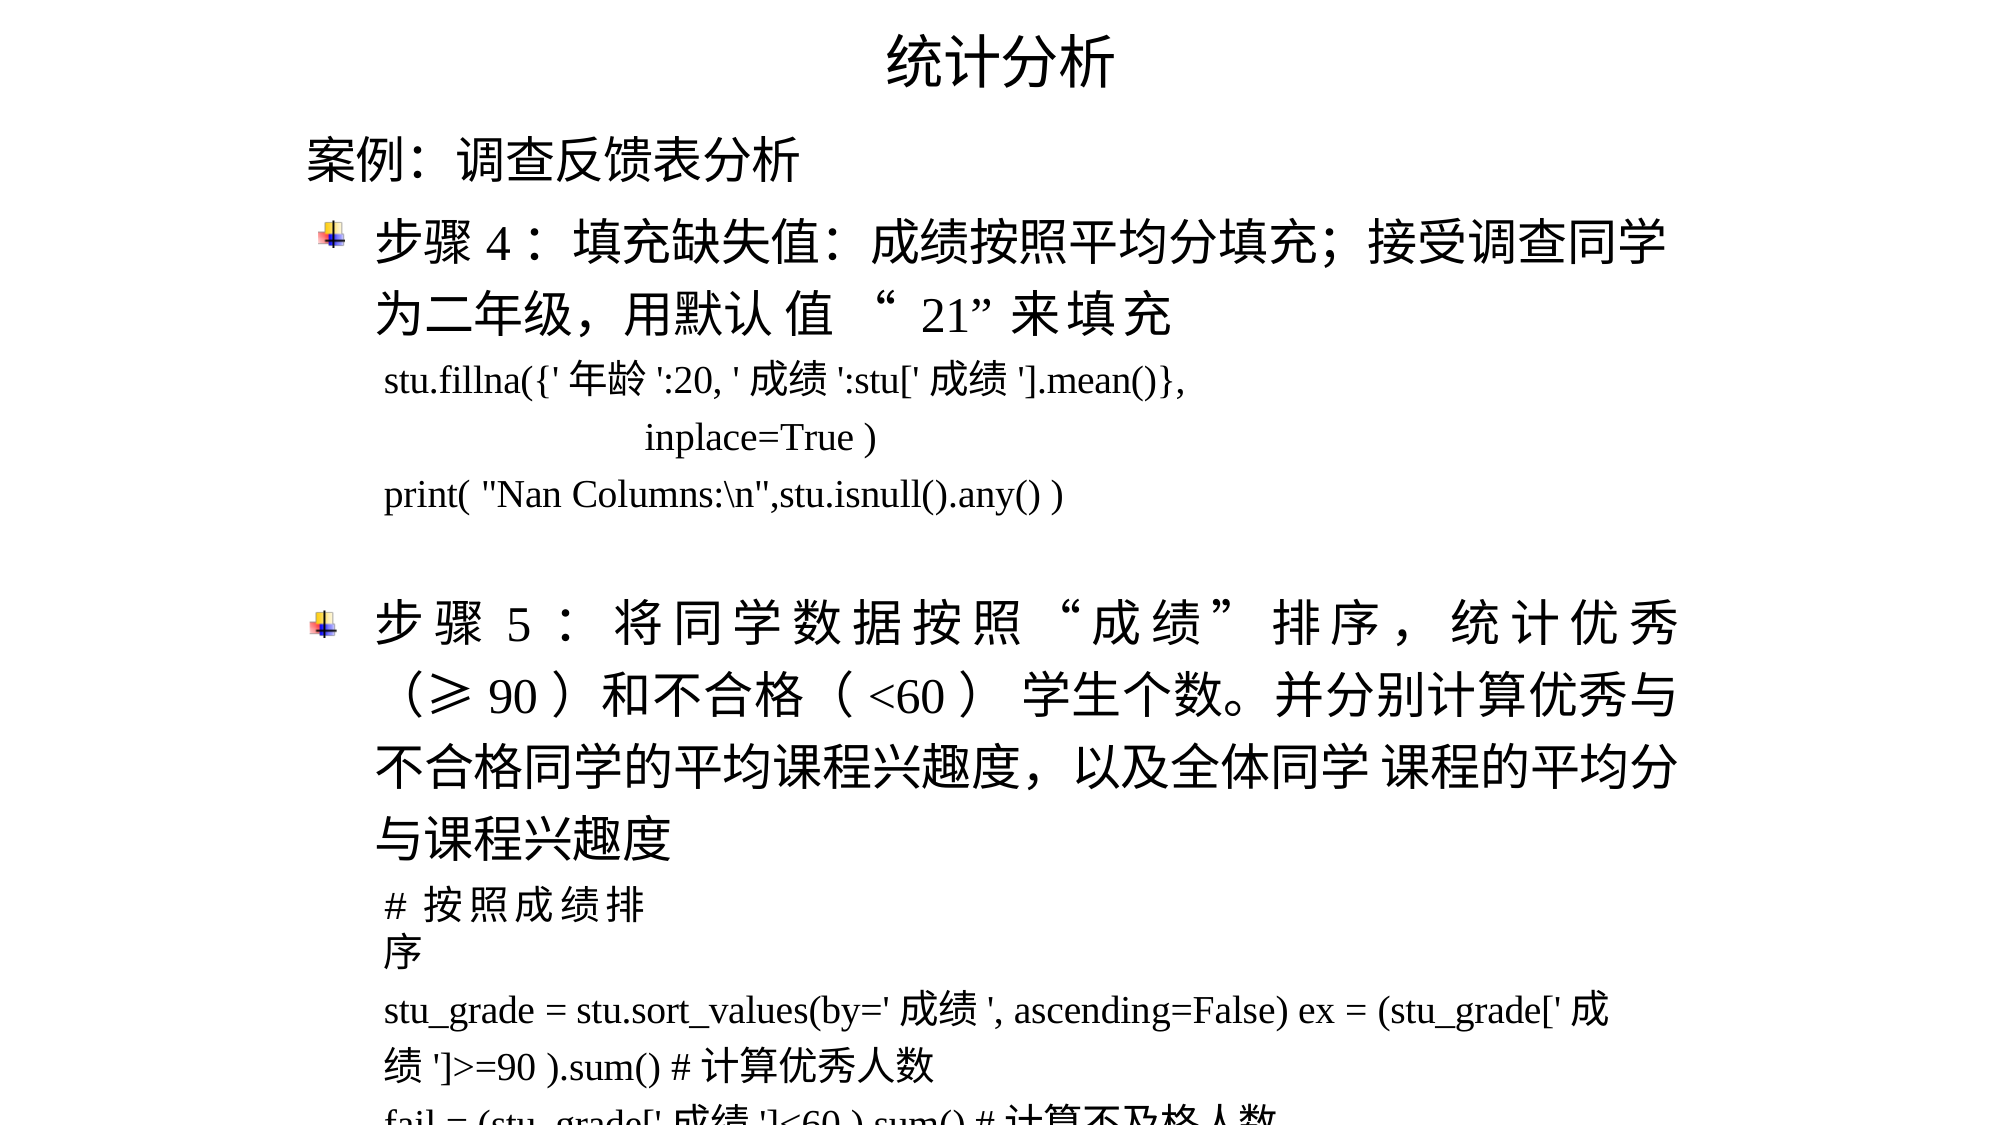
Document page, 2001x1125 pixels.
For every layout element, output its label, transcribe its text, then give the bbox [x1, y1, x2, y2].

text_box 统计分析 [304, 24, 1696, 97]
text_box [309, 609, 337, 638]
title 案例：调查反馈表分析 [304, 122, 1696, 194]
text_box 步骤4：填充缺失值：成绩按照平均分填充；接受调查同学为二年级，用默认 值“21”来填充 stu.fillna({'年龄':20, '成绩':stu['成绩'].mean()}, inplace=True ) print( "Nan Columns:\n",stu.isnull().any() ) 步骤5：将同学数据按照“成绩”排序，统计优秀（≥90）和不合格（<60） 学生个数。并分别计算优秀与不合格同学的平均课程兴趣度，以及全体同学 课程的平均分与课程兴趣度 #按照成绩排序 stu_grade = stu.sort_values(by='成绩', ascending=False) ex = (stu_grade['成绩']>=90 ).sum() #计算优秀人数 fail = (stu_grade['成绩']<60 ).sum() #计算不及格人数 print("Excellent: {}, Fail: {}".format(ex,fail)) [372, 198, 1704, 1013]
text_box [318, 219, 346, 248]
